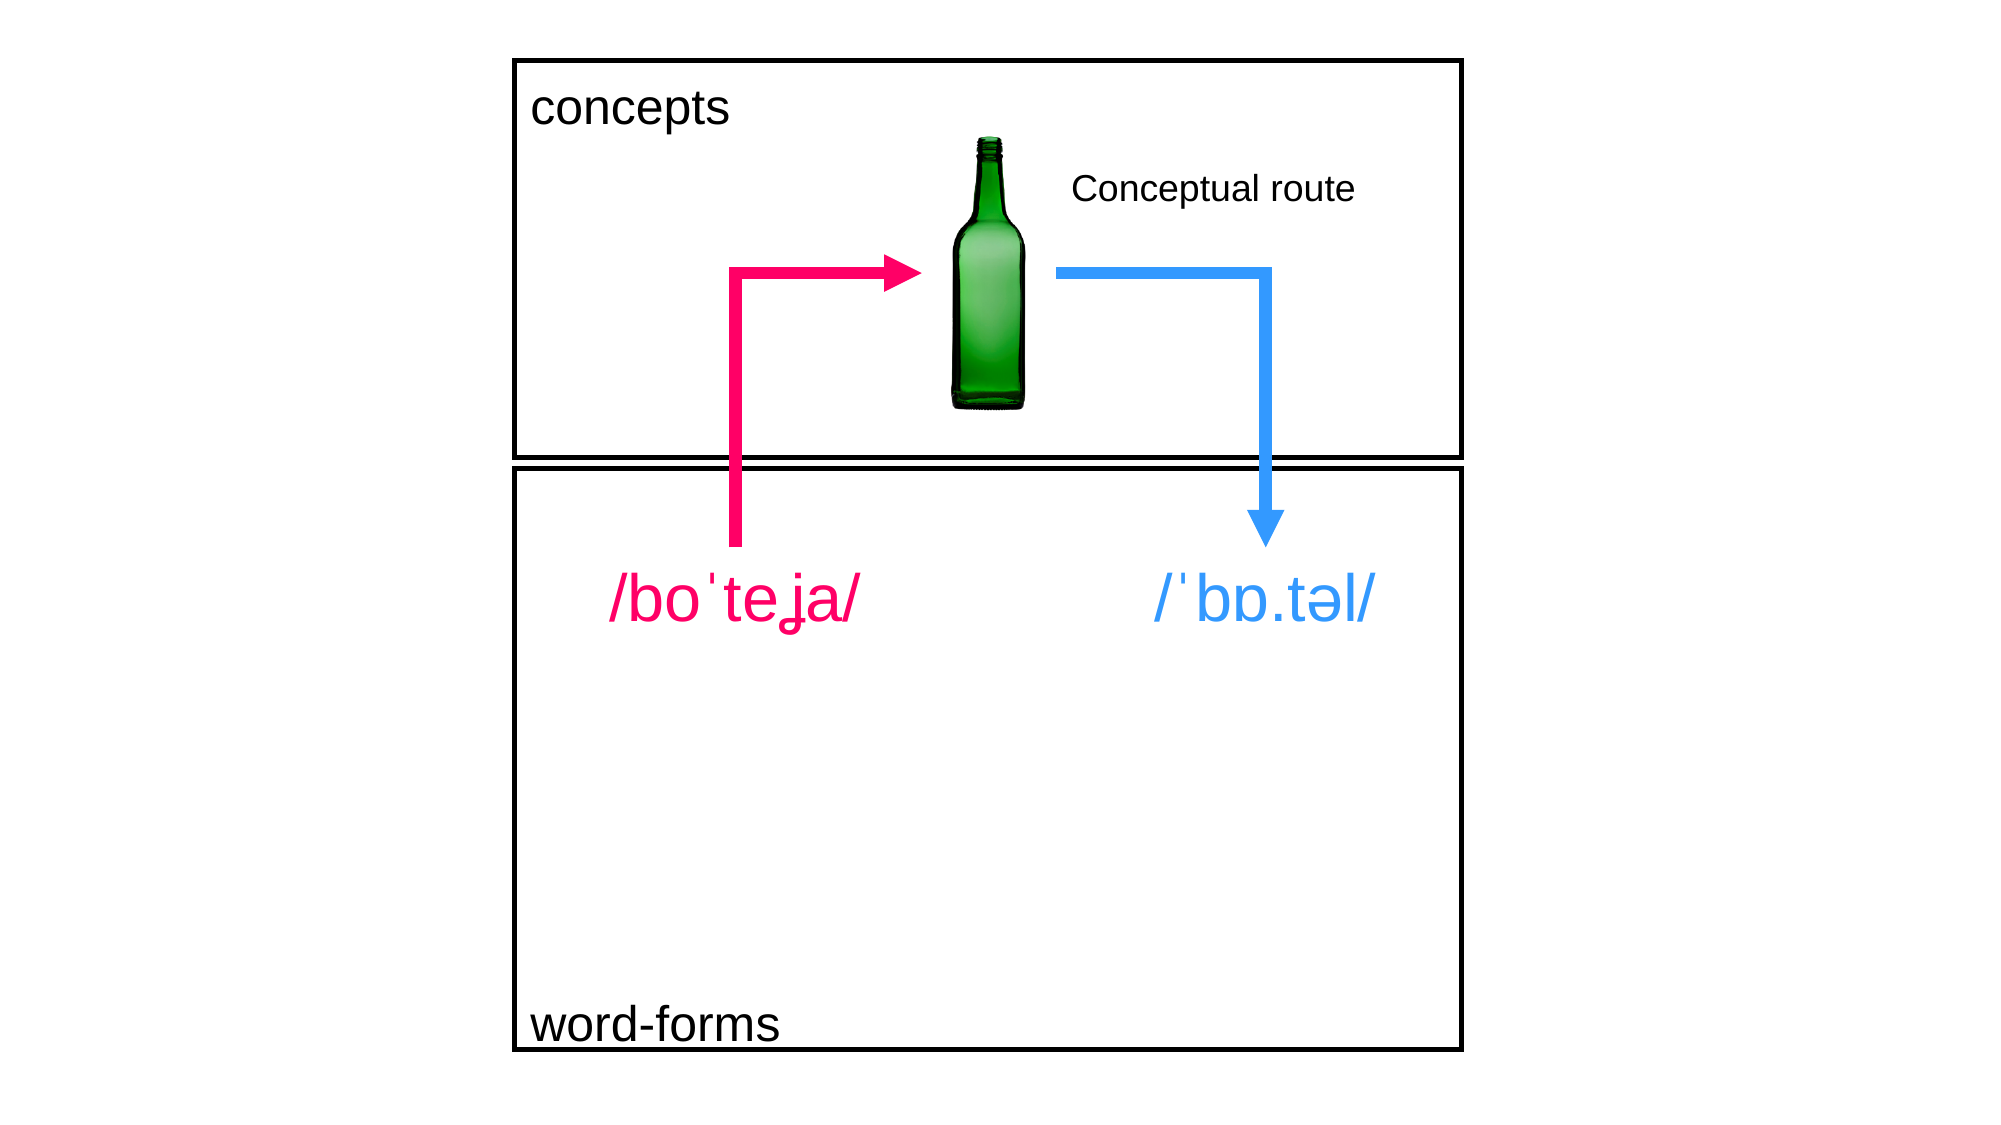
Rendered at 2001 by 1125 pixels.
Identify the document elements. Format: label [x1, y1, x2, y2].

picture [921, 129, 1057, 273]
text_box [514, 60, 1462, 458]
text_box [592, 273, 1393, 644]
text_box [514, 468, 1462, 1060]
